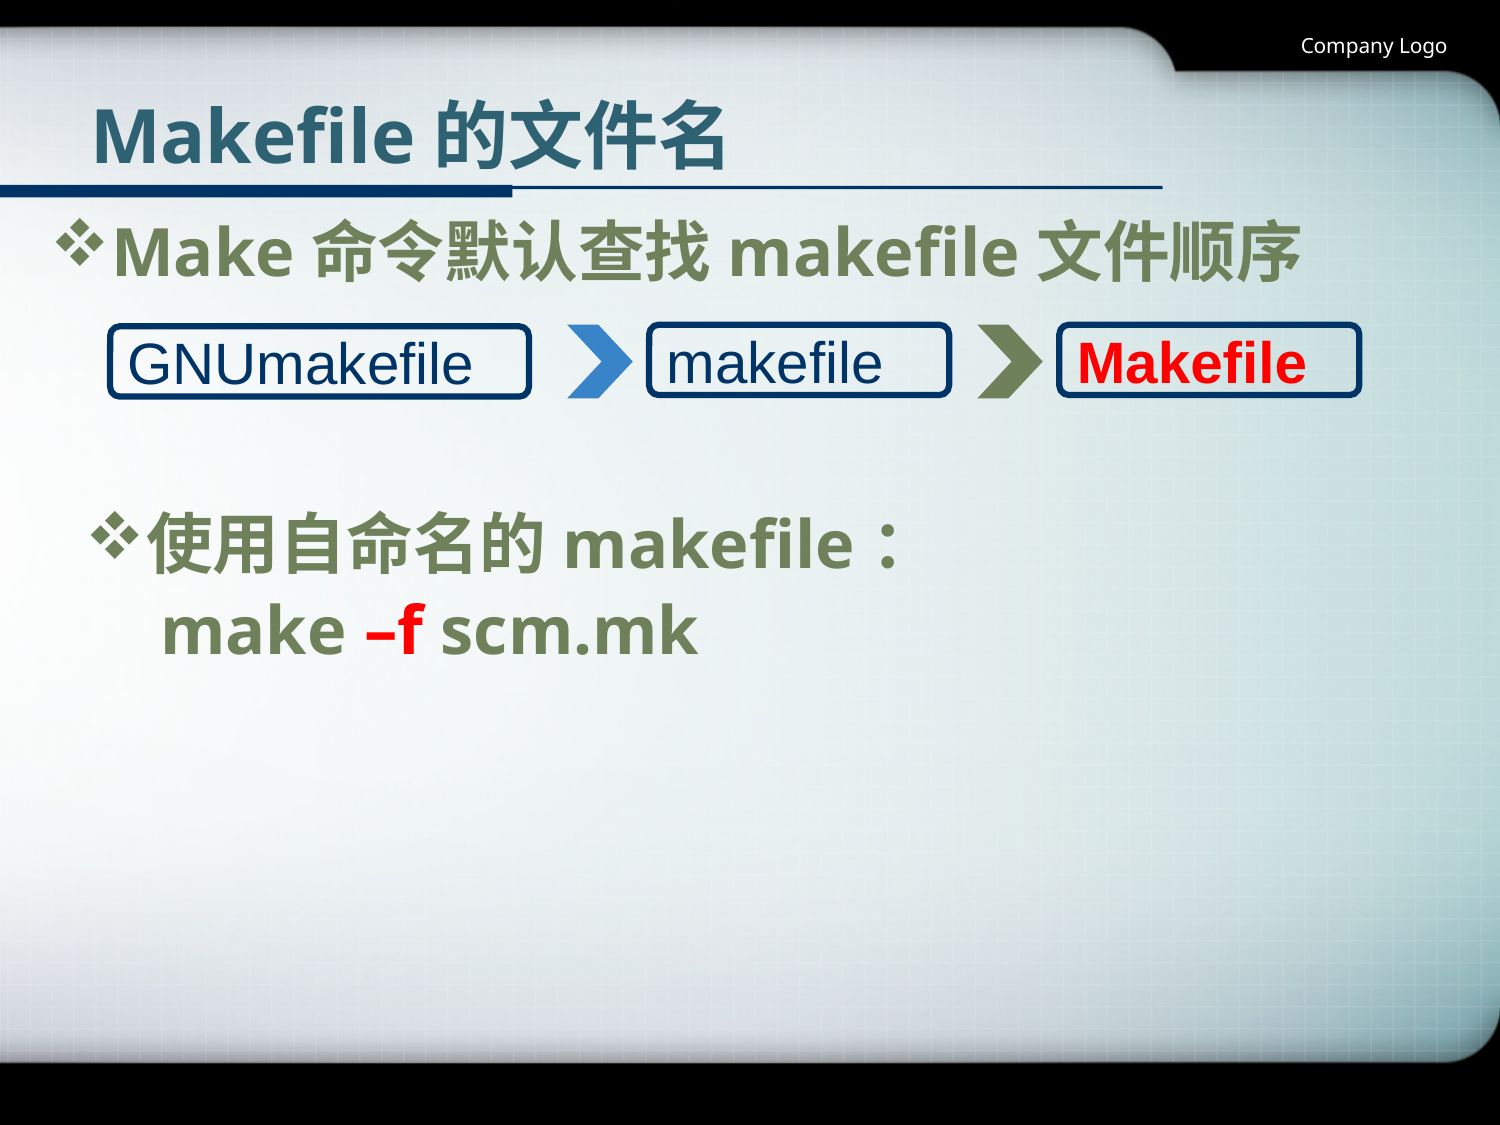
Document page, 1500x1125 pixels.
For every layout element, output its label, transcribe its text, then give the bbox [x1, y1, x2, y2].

text_box [977, 324, 1043, 399]
footer Company Logo [1174, 24, 1463, 63]
title Makefile的文件名 [74, 87, 1338, 181]
text_box GNUmakefile [110, 326, 529, 397]
list Make命令默认查找makefile文件顺序 [34, 210, 1341, 305]
text_box 使用自命名的makefile： make –f scm.mk [70, 503, 1376, 926]
text_box Makefile [1059, 324, 1360, 396]
text_box makefile [649, 324, 950, 396]
picture [0, 0, 1500, 1125]
text_box [567, 324, 633, 399]
